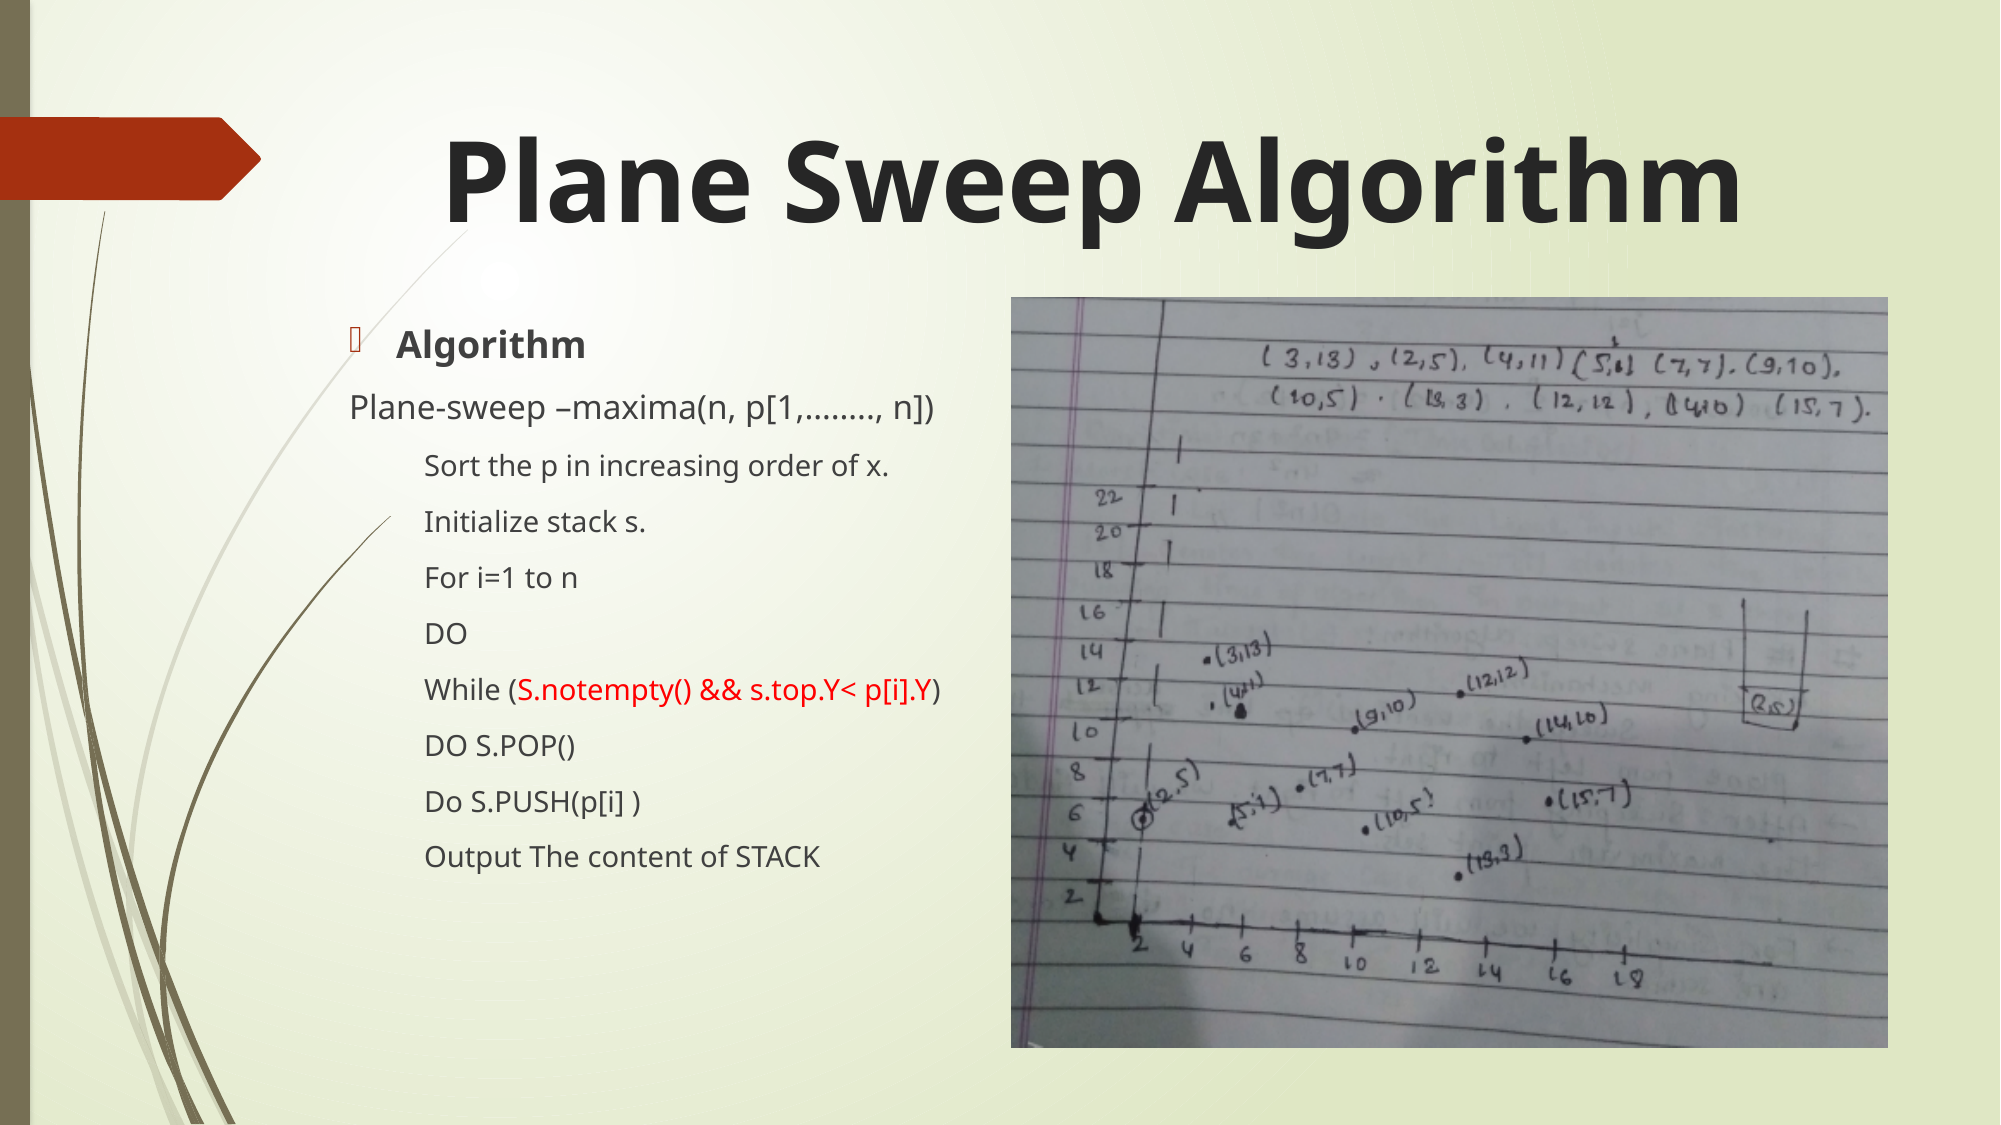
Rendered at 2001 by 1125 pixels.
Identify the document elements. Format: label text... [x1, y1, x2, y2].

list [1011, 297, 1888, 1049]
list Algorithm Plane-sweep –maxima(n, p[1,…….., n]) Sort the p in increasing order of x. Initialize stack s. For i=1 to n DO While (S.notempty() && s.top.Y< p[i].Y) DO S.POP() Do S.PUSH(p[i] ) Output The content of STACK [259, 313, 1006, 933]
title Plane Sweep Algorithm [425, 102, 1888, 313]
